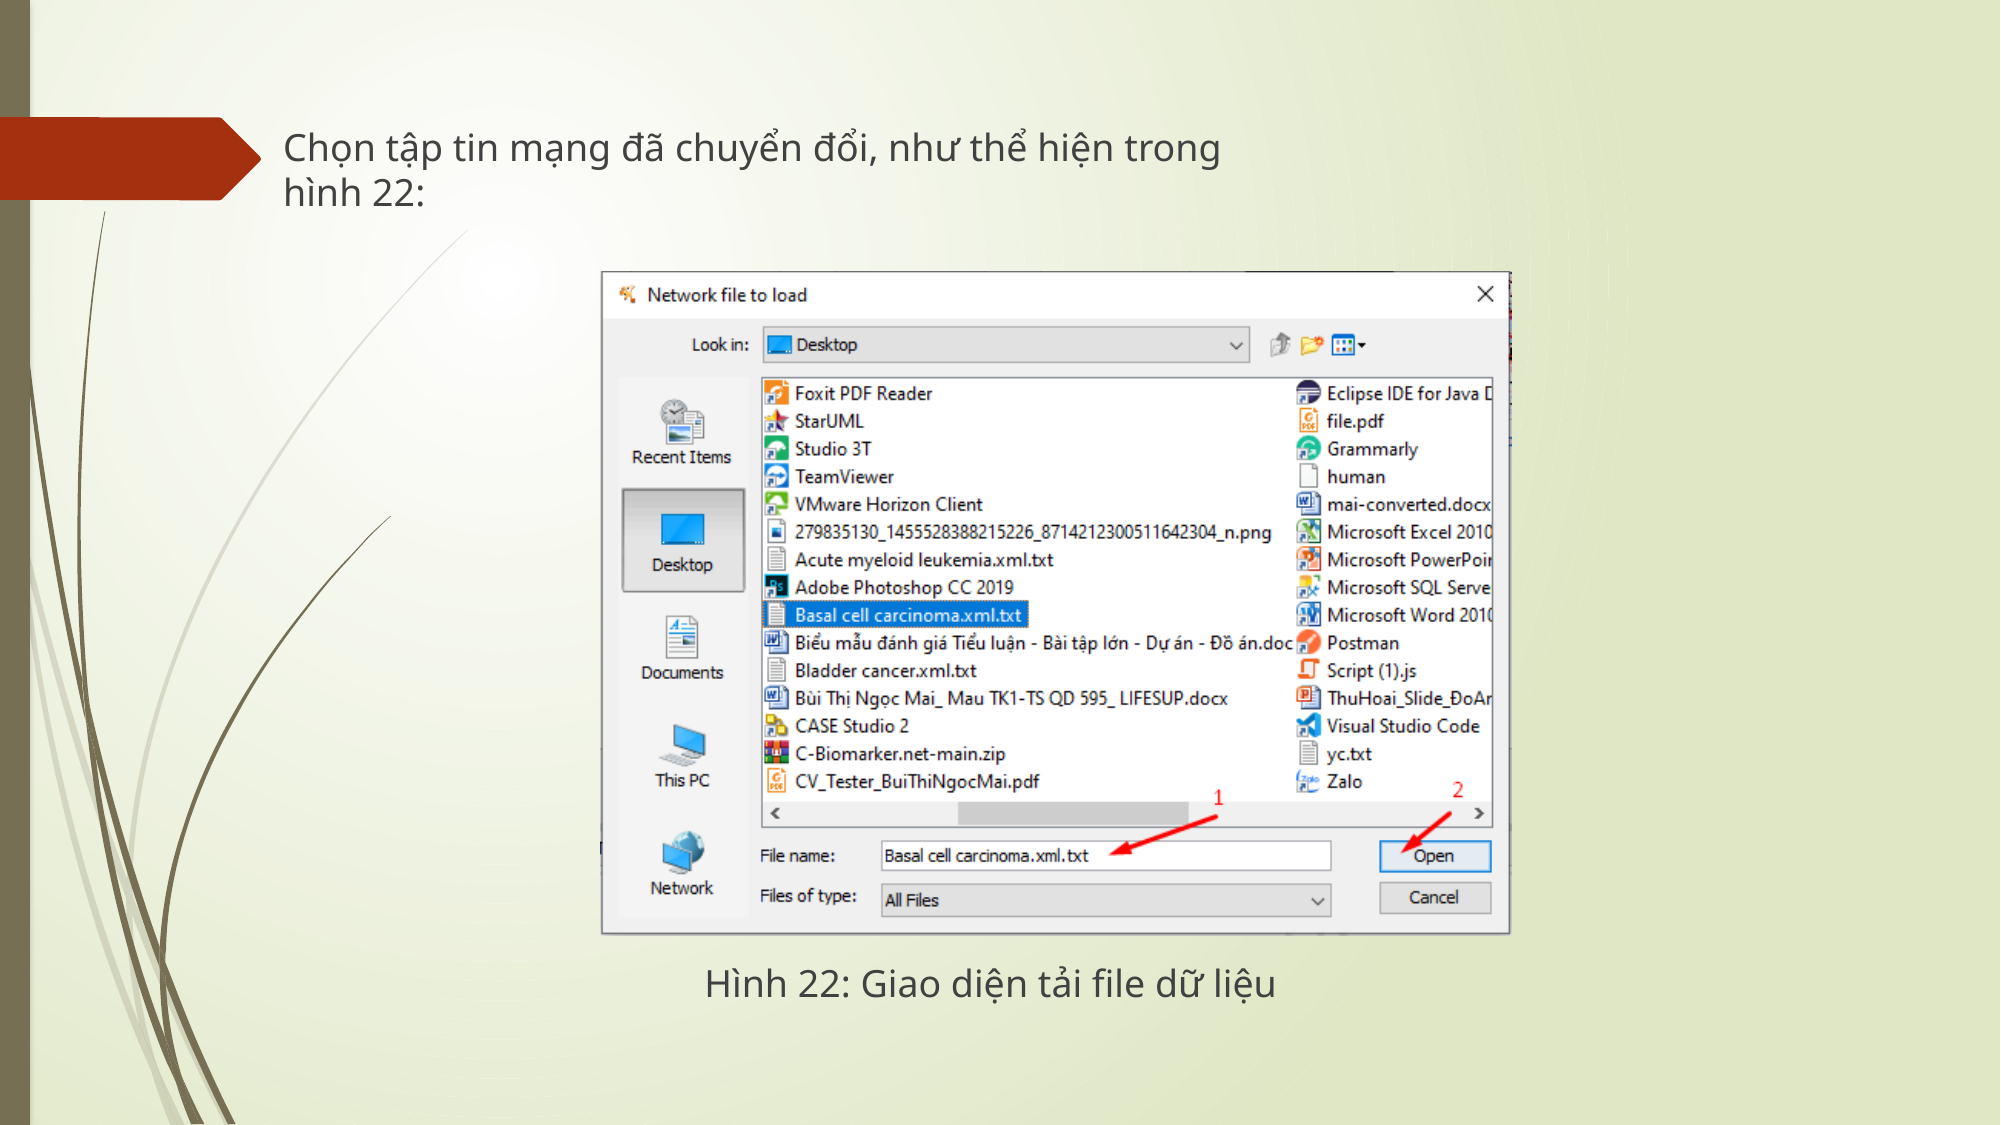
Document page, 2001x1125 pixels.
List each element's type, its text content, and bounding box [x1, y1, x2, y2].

picture [599, 270, 1512, 936]
text_box Chọn tập tin mạng đã chuyển đổi, như thể hiện trong hình 22: [268, 116, 1269, 222]
text_box Hình 22: Giao diện tải file dữ liệu [689, 952, 1690, 1058]
